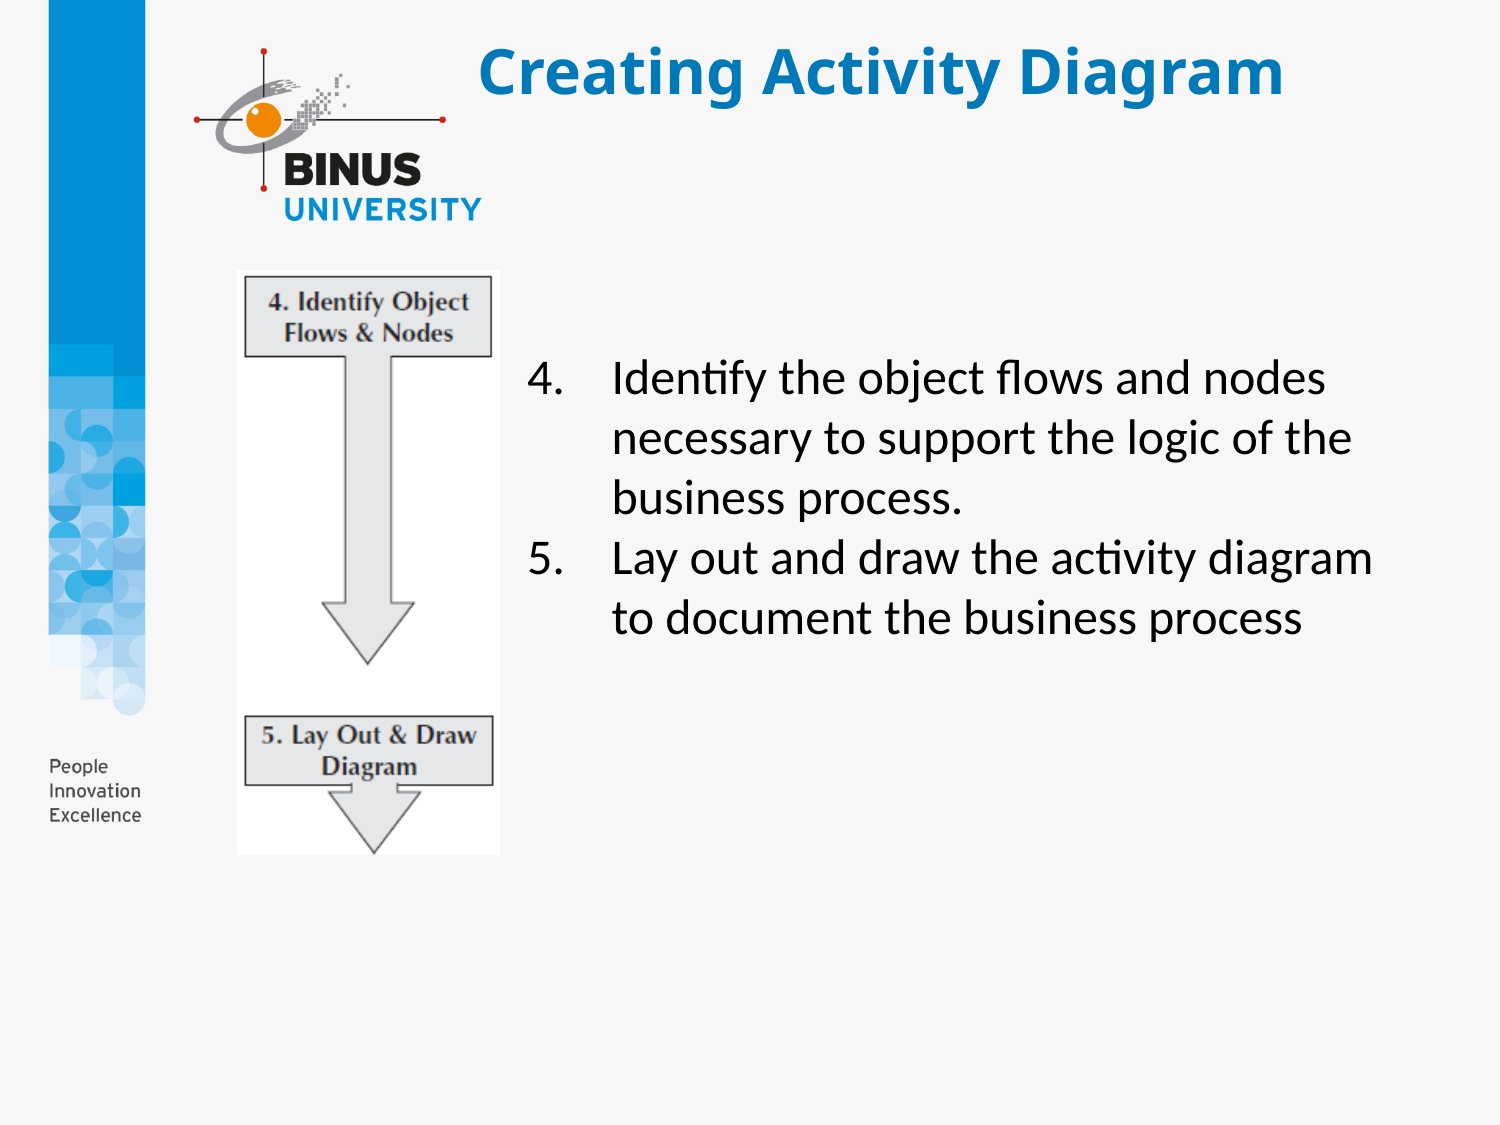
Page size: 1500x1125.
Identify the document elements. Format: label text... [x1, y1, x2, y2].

picture [0, 0, 1500, 855]
text_box Identify the object flows and nodes necessary to support the logic of the business process. Lay out and draw the activity diagram to document the business process [512, 337, 1438, 653]
title Creating Activity Diagram [462, 4, 1488, 135]
